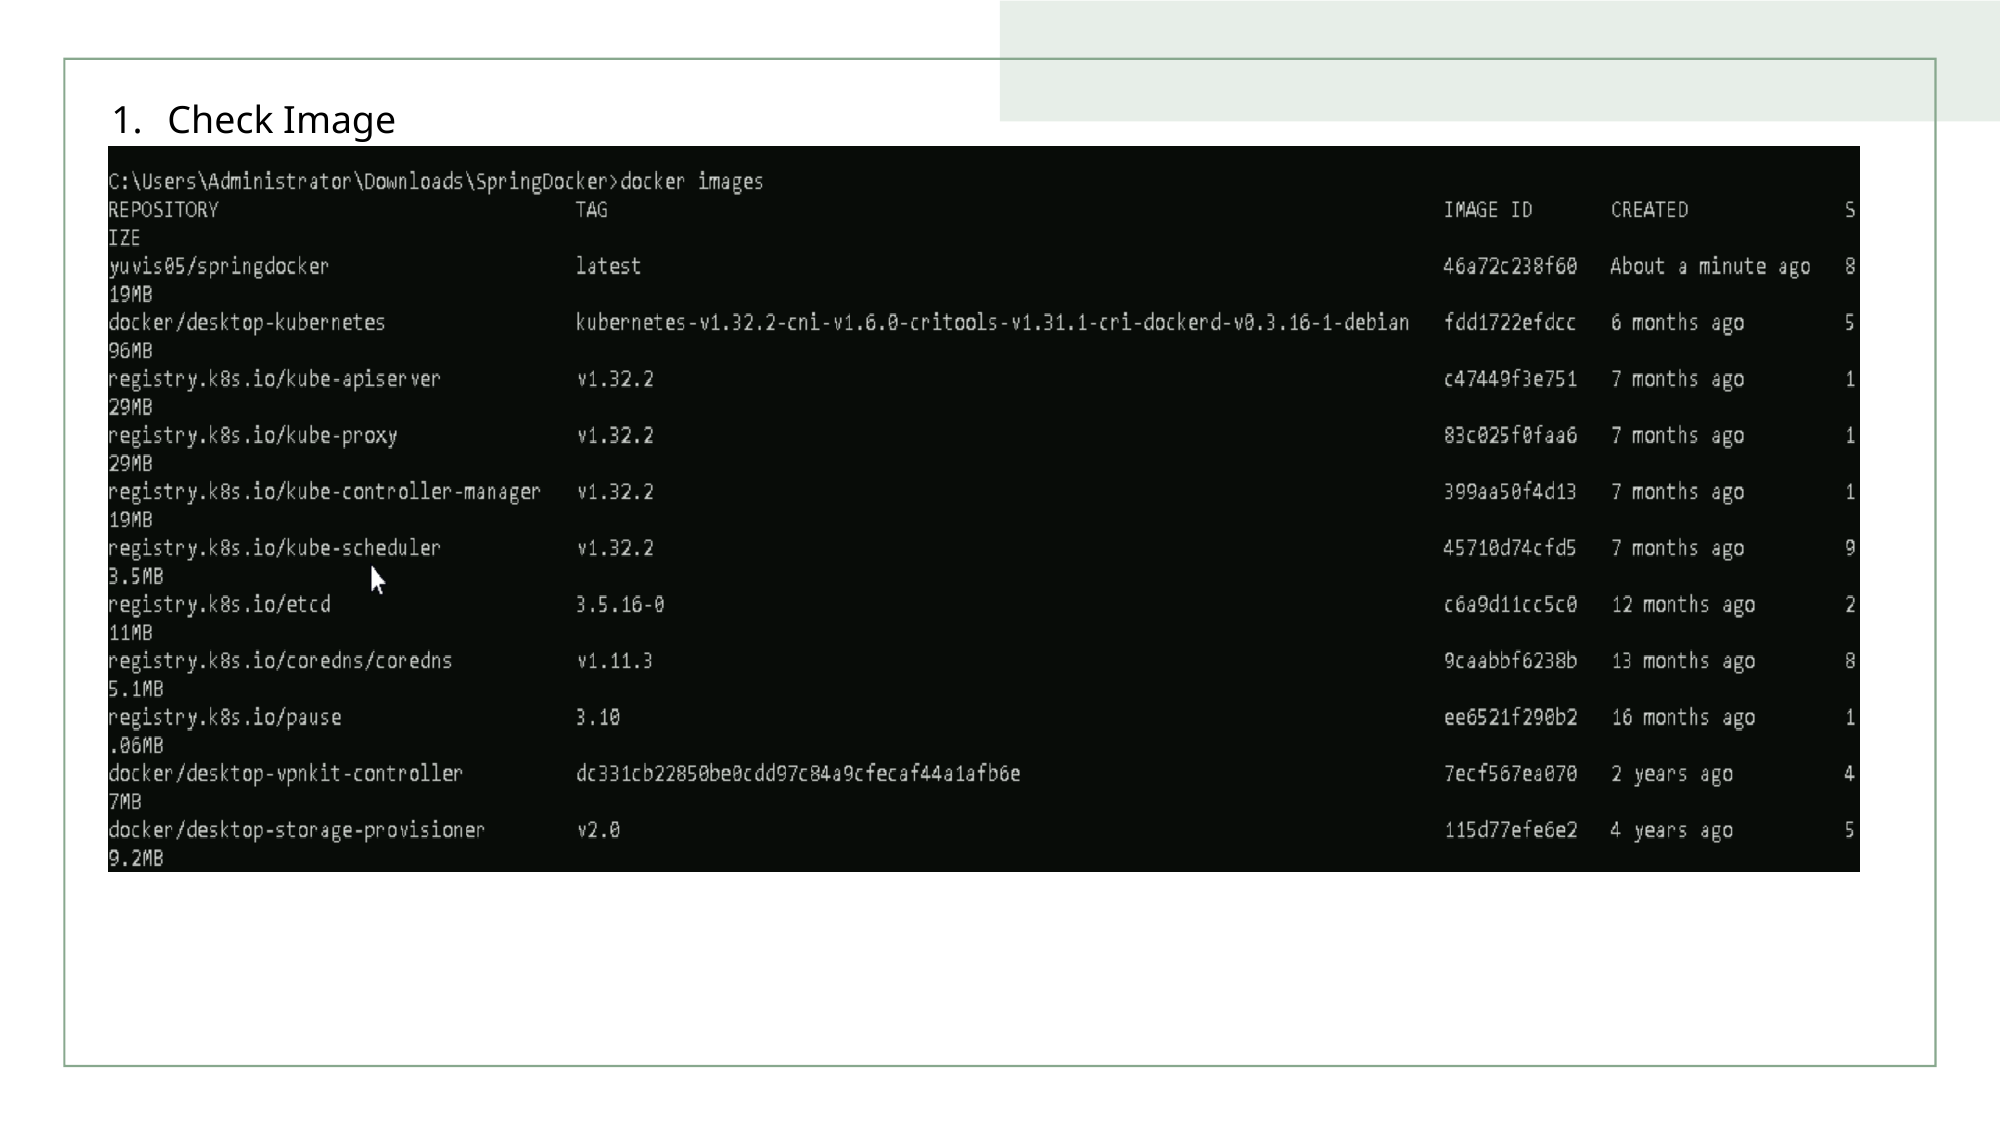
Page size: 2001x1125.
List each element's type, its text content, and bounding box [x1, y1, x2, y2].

text_box Check Image [96, 81, 1097, 148]
picture [108, 146, 1860, 872]
